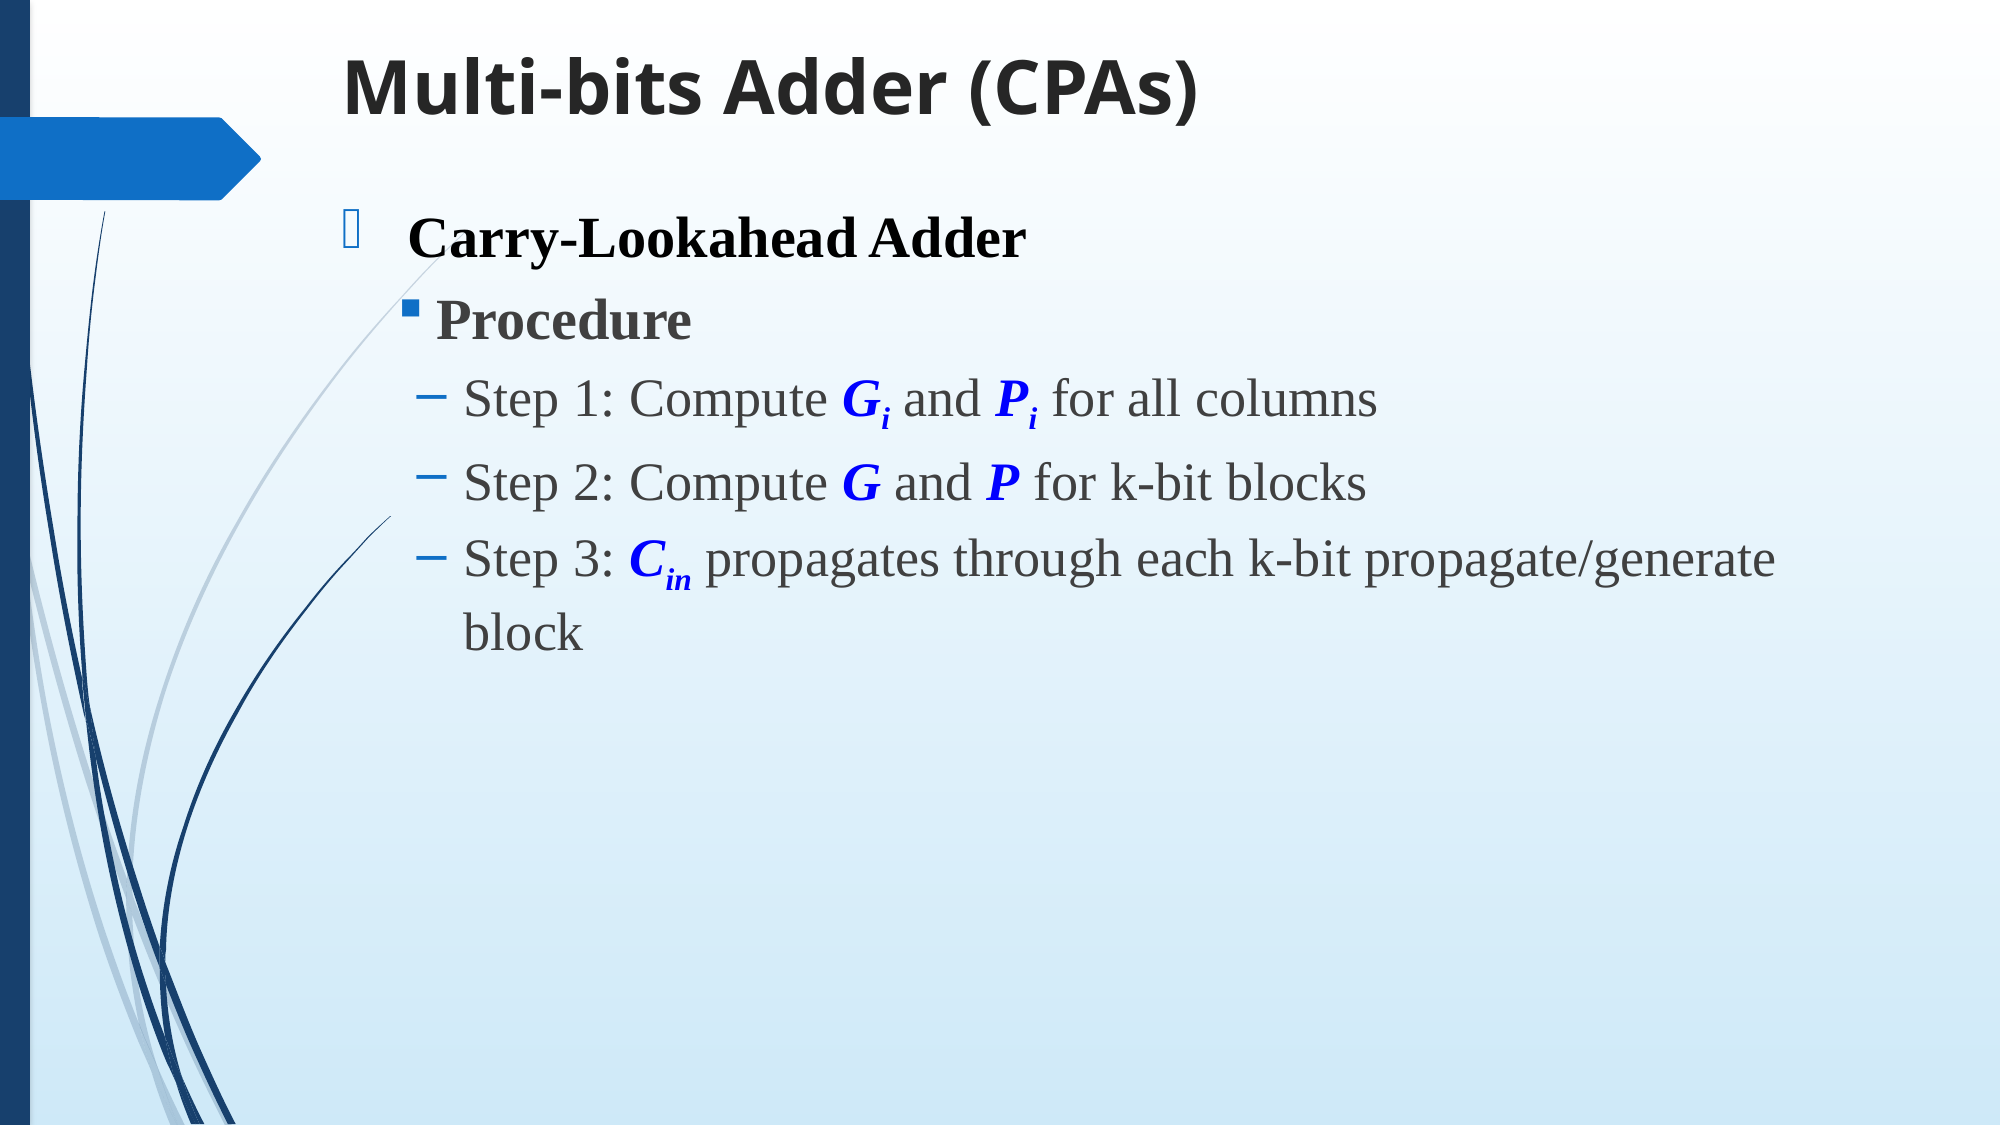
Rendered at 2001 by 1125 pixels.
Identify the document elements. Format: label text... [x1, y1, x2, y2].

title Multi-bits Adder (CPAs) [326, 0, 1789, 169]
text_box Carry-Lookahead Adder Procedure Step 1: Compute Gi and Pi for all columns Step 2: Compute G and P for k-bit blocks Step 3: Cin propagates through each k-bit propagate/generate block [326, 192, 1893, 1125]
